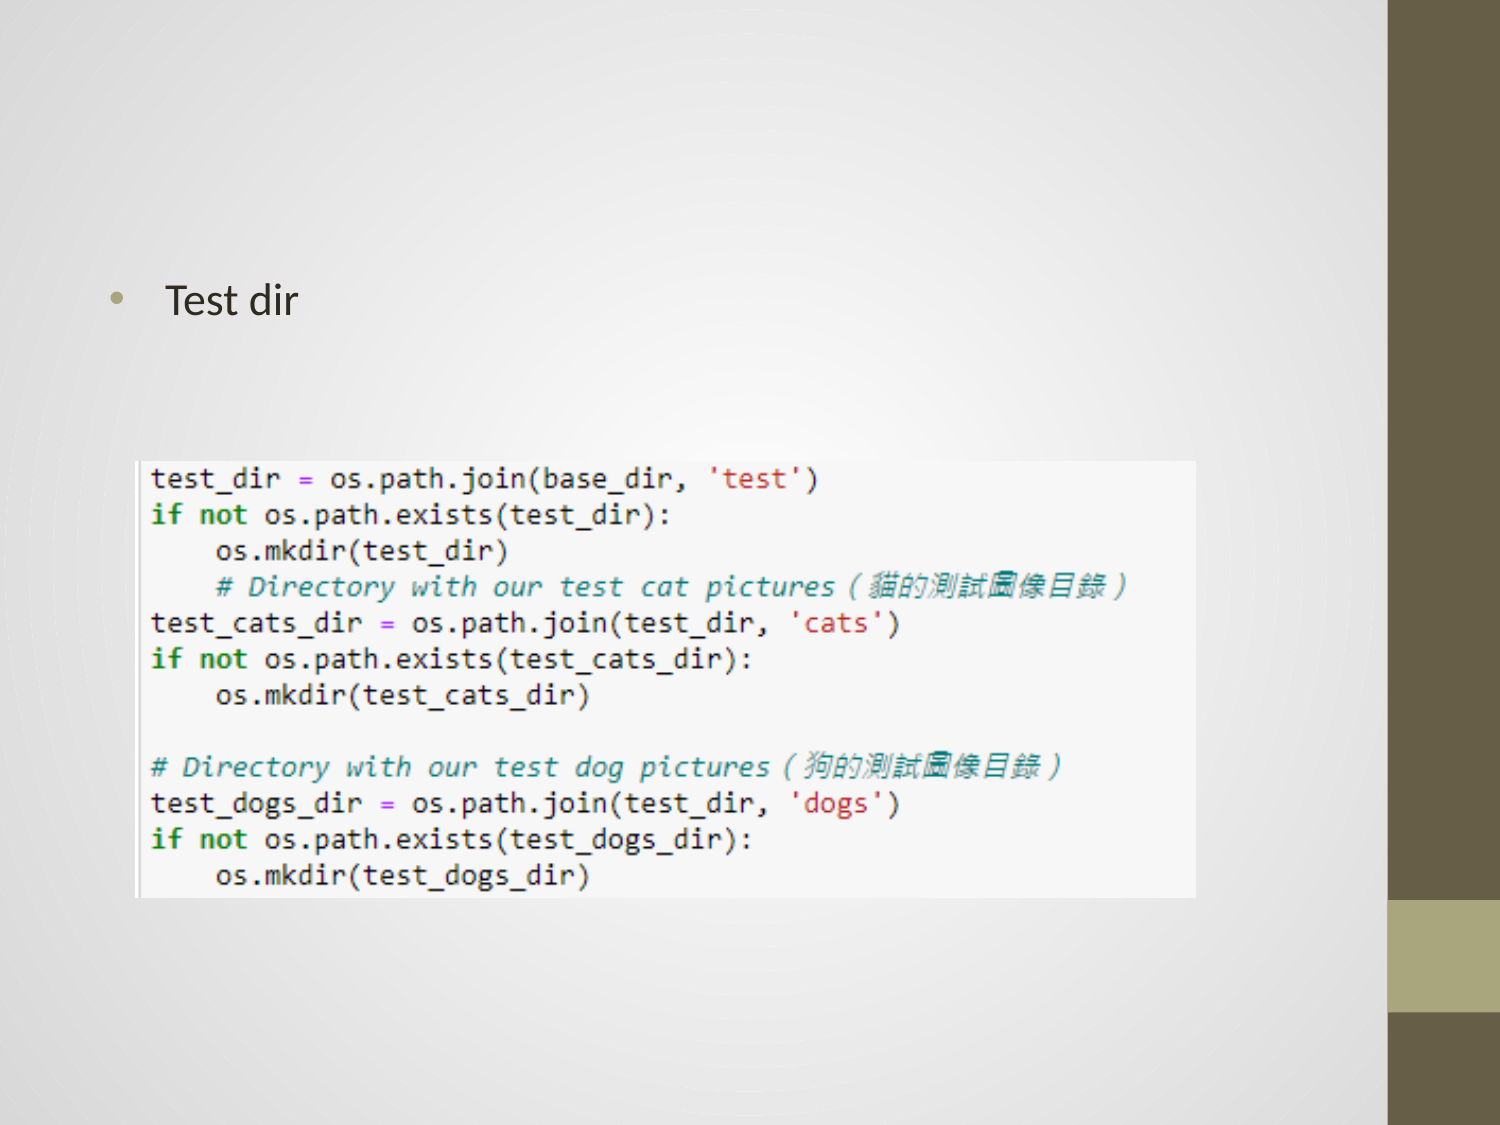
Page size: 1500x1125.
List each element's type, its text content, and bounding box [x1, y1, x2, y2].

list Test dir [75, 262, 1325, 1050]
picture [135, 460, 1196, 898]
